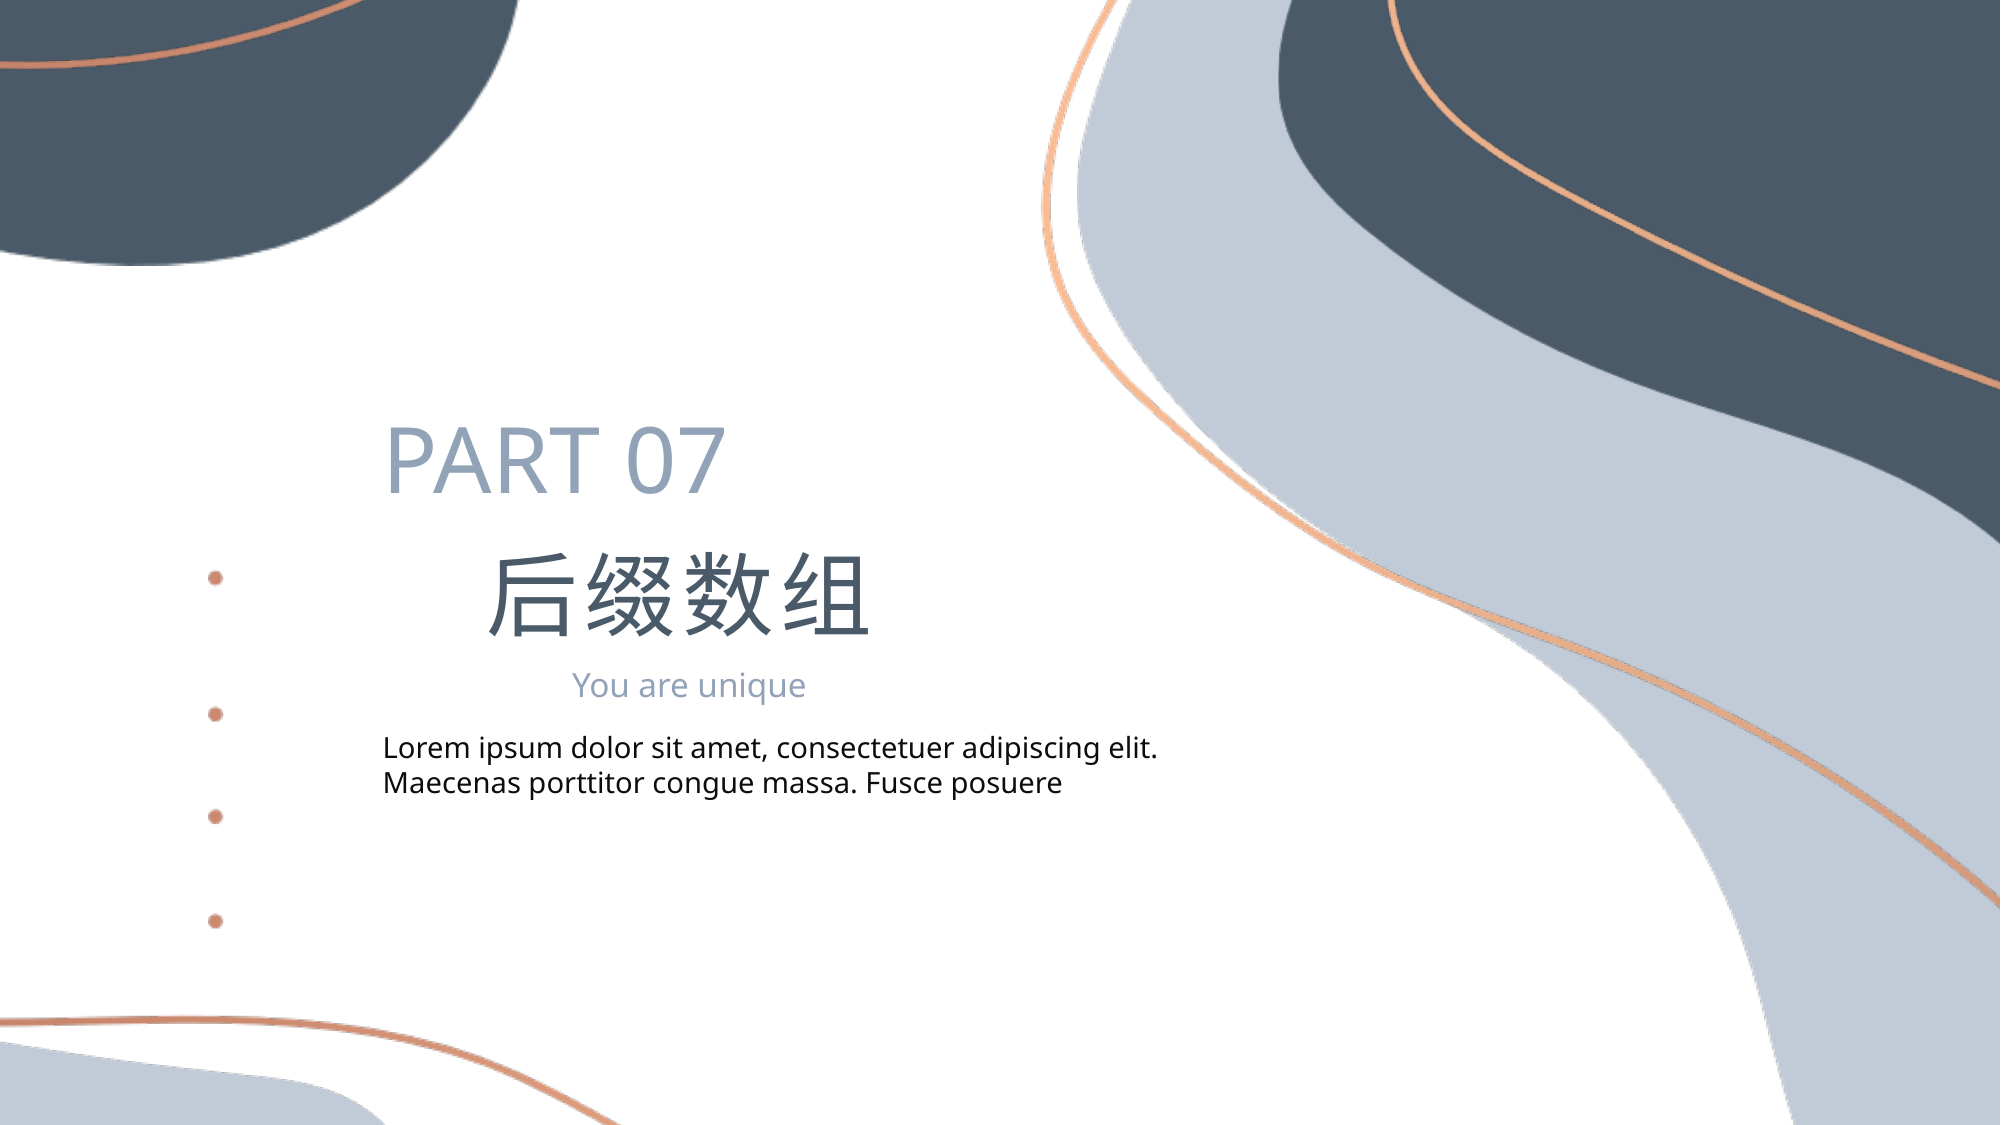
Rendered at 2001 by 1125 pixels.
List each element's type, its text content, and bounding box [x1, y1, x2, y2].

text_box PART 07 [367, 394, 833, 520]
picture [0, 0, 2000, 1125]
text_box 后缀数组 [471, 530, 888, 656]
text_box You are unique [367, 656, 1012, 712]
text_box Lorem ipsum dolor sit amet, consectetuer adipiscing elit. Maecenas porttitor congue massa. Fusce posuere [367, 722, 1282, 807]
